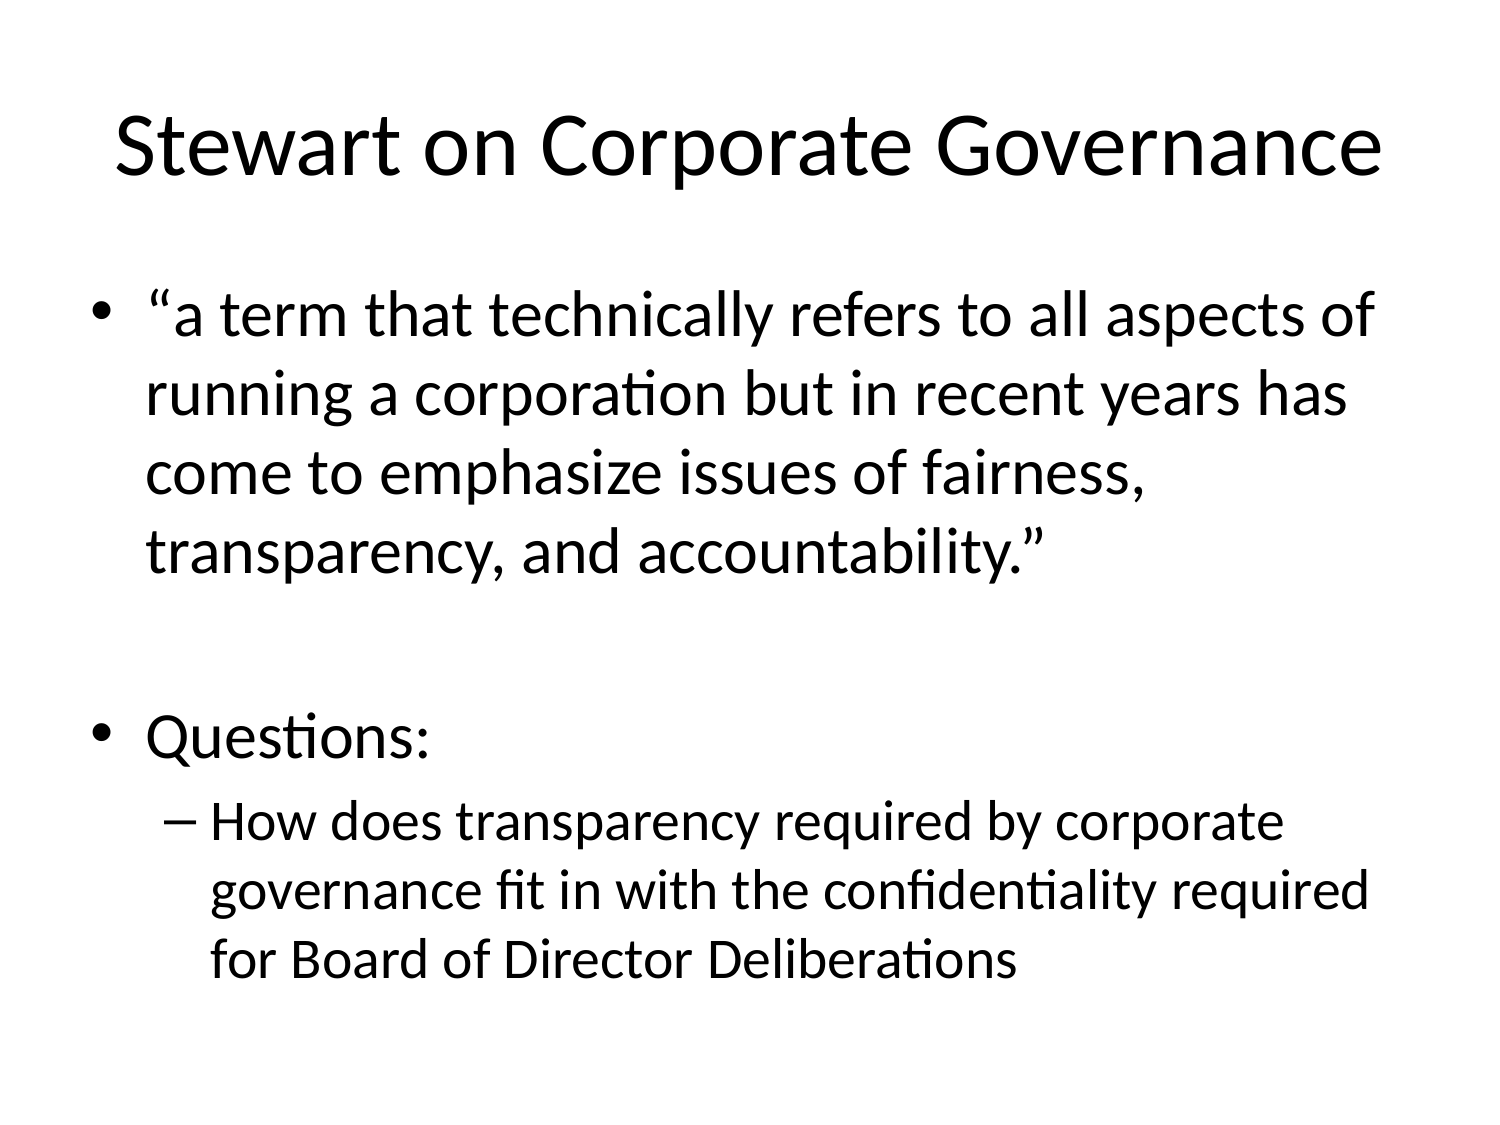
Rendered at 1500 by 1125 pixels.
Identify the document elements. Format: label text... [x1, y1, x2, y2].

list “a term that technically refers to all aspects of running a corporation but in recent years has come to emphasize issues of fairness, transparency, and accountability.” Questions: How does transparency required by corporate governance fit in with the confidentiality required for Board of Director Deliberations [75, 262, 1425, 1005]
title Stewart on Corporate Governance [75, 45, 1425, 233]
